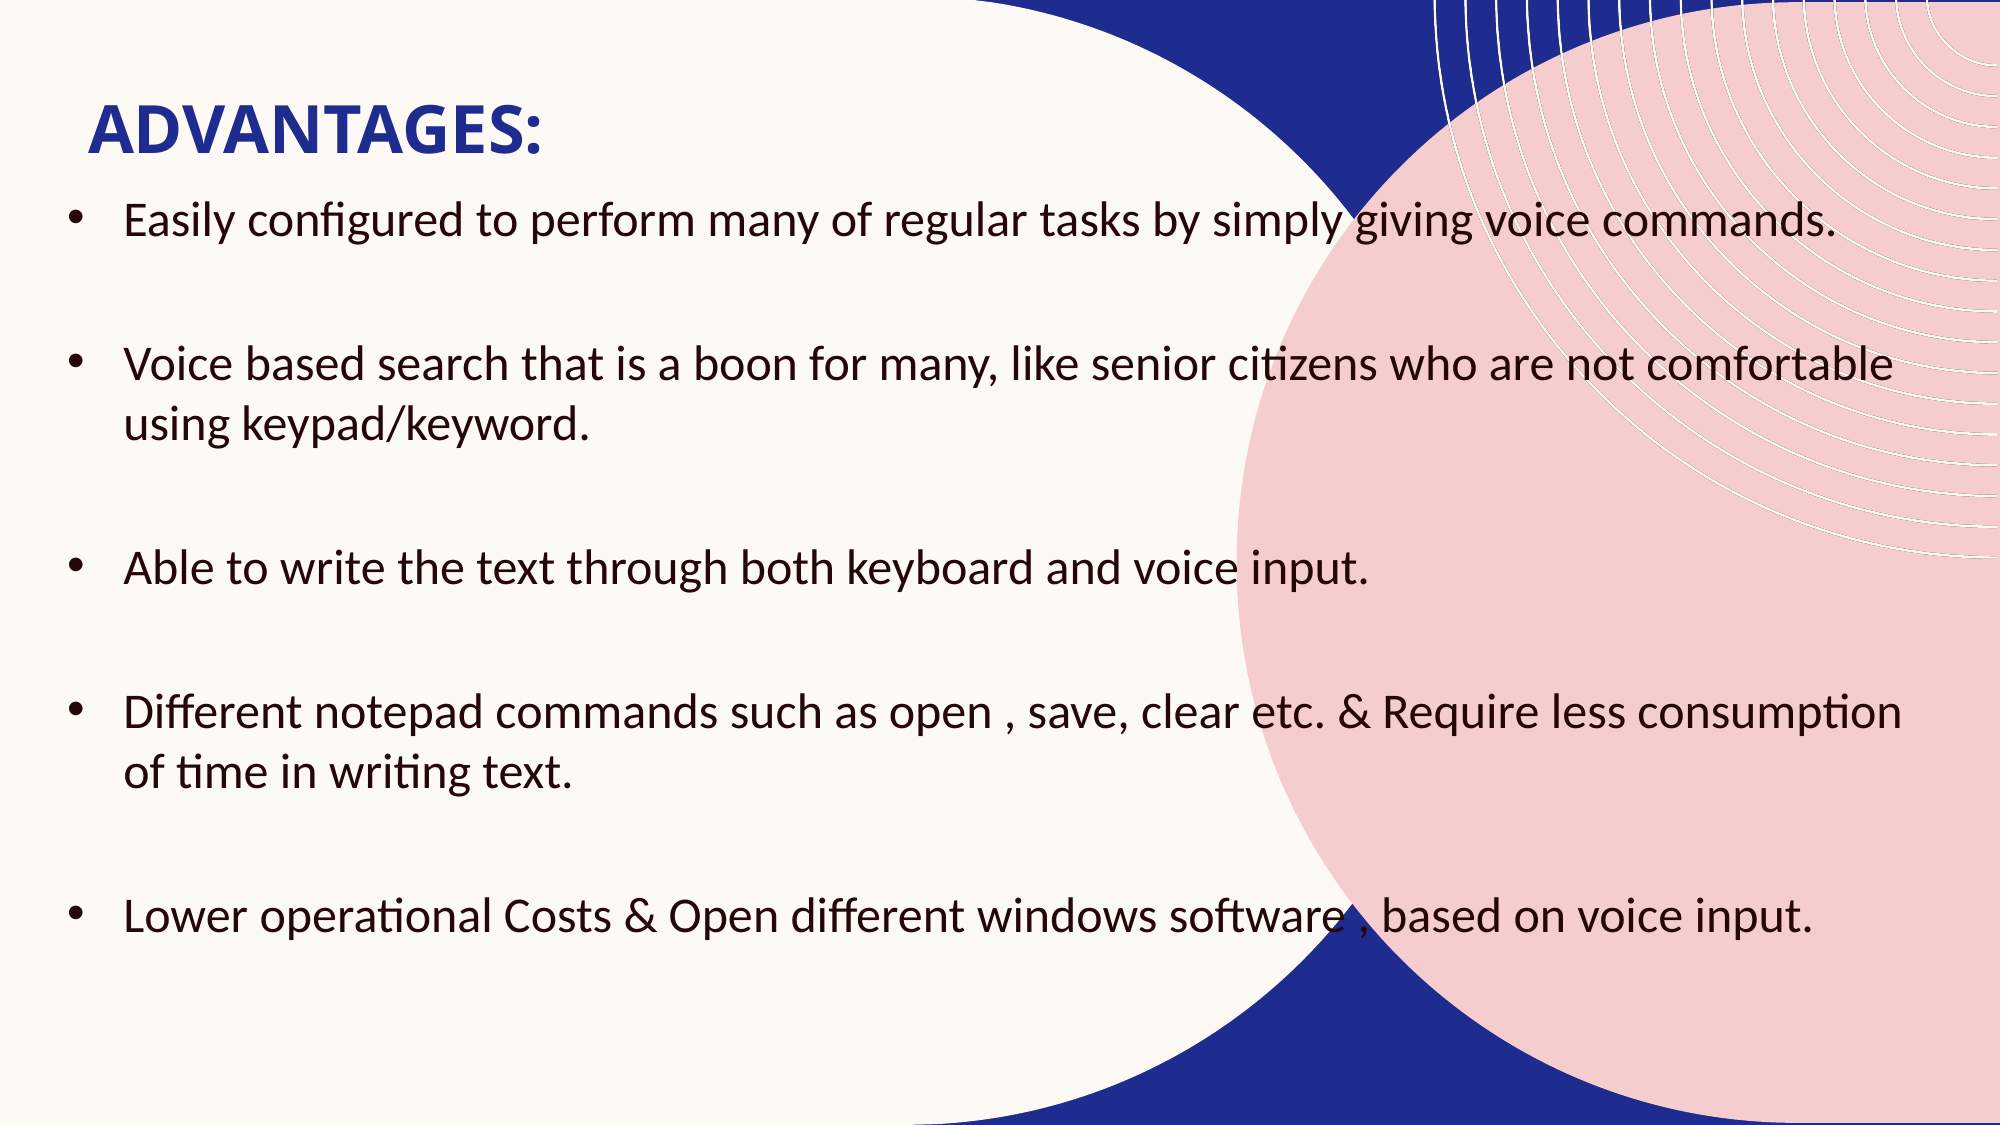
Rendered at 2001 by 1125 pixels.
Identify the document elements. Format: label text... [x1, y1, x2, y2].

picture [1433, 0, 1997, 559]
title Advantages: [73, 65, 758, 175]
subtitle Easily configured to perform many of regular tasks by simply giving voice commands. Voice based search that is a boon for many, like senior citizens who are not comfortable using keypad/keyword. Able to write the text through both keyboard and voice input. Different notepad commands such as open , save, clear etc. & Require less consumption of time in writing text. Lower operational Costs & Open different windows software , based on voice input. [52, 186, 1948, 1067]
